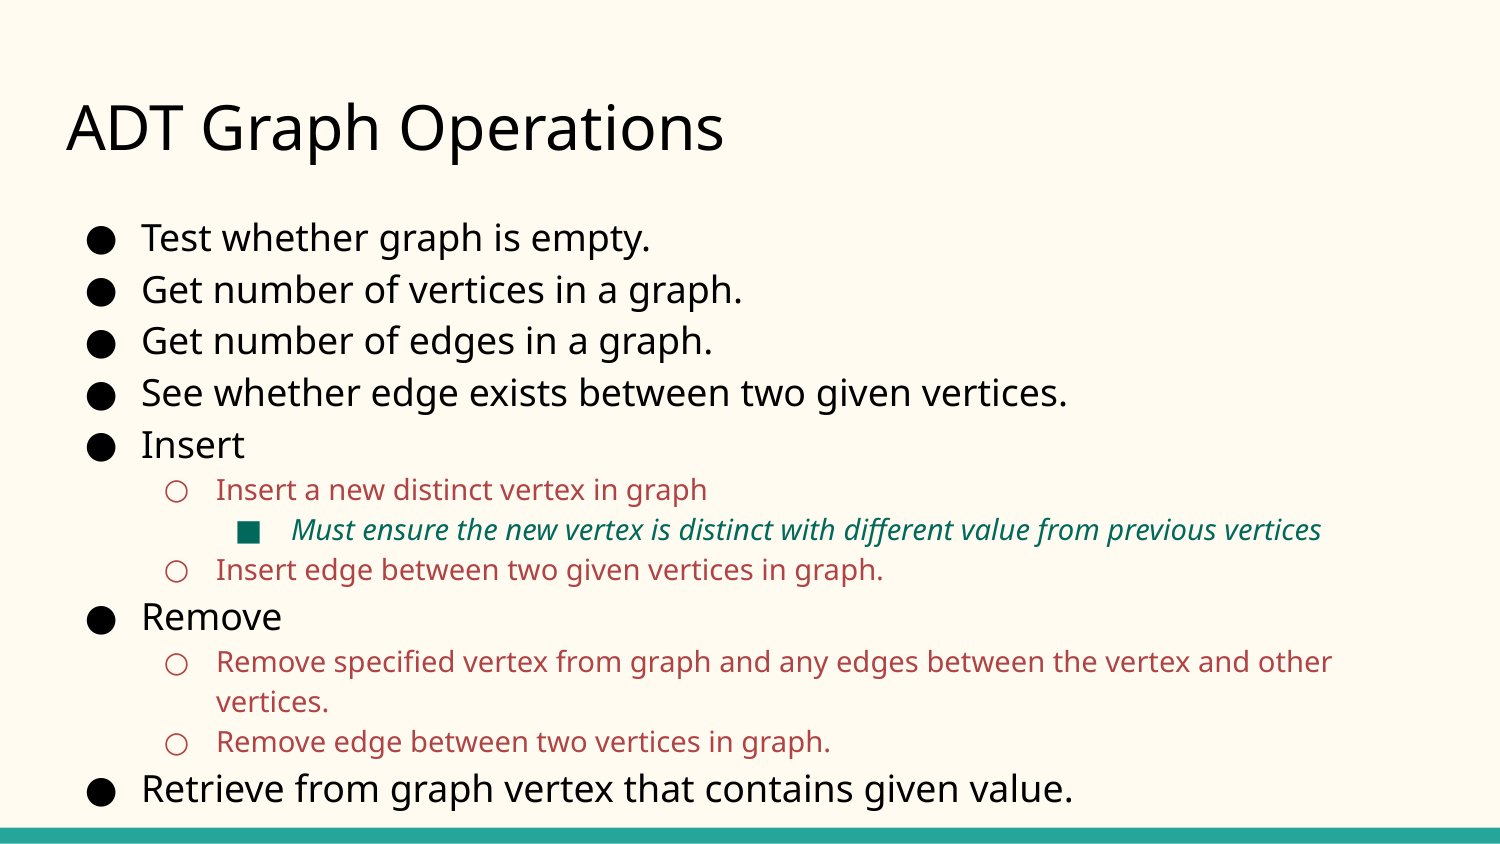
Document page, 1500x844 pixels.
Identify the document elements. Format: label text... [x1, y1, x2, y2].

list Test whether graph is empty. Get number of vertices in a graph. Get number of edges in a graph. See whether edge exists between two given vertices. Insert Insert a new distinct vertex in graph Must ensure the new vertex is distinct with different value from previous vertices Insert edge between two given vertices in graph. Remove Remove specified vertex from graph and any edges between the vertex and other vertices. Remove edge between two vertices in graph. Retrieve from graph vertex that contains given value. [51, 192, 1449, 750]
title ADT Graph Operations [51, 72, 1449, 174]
